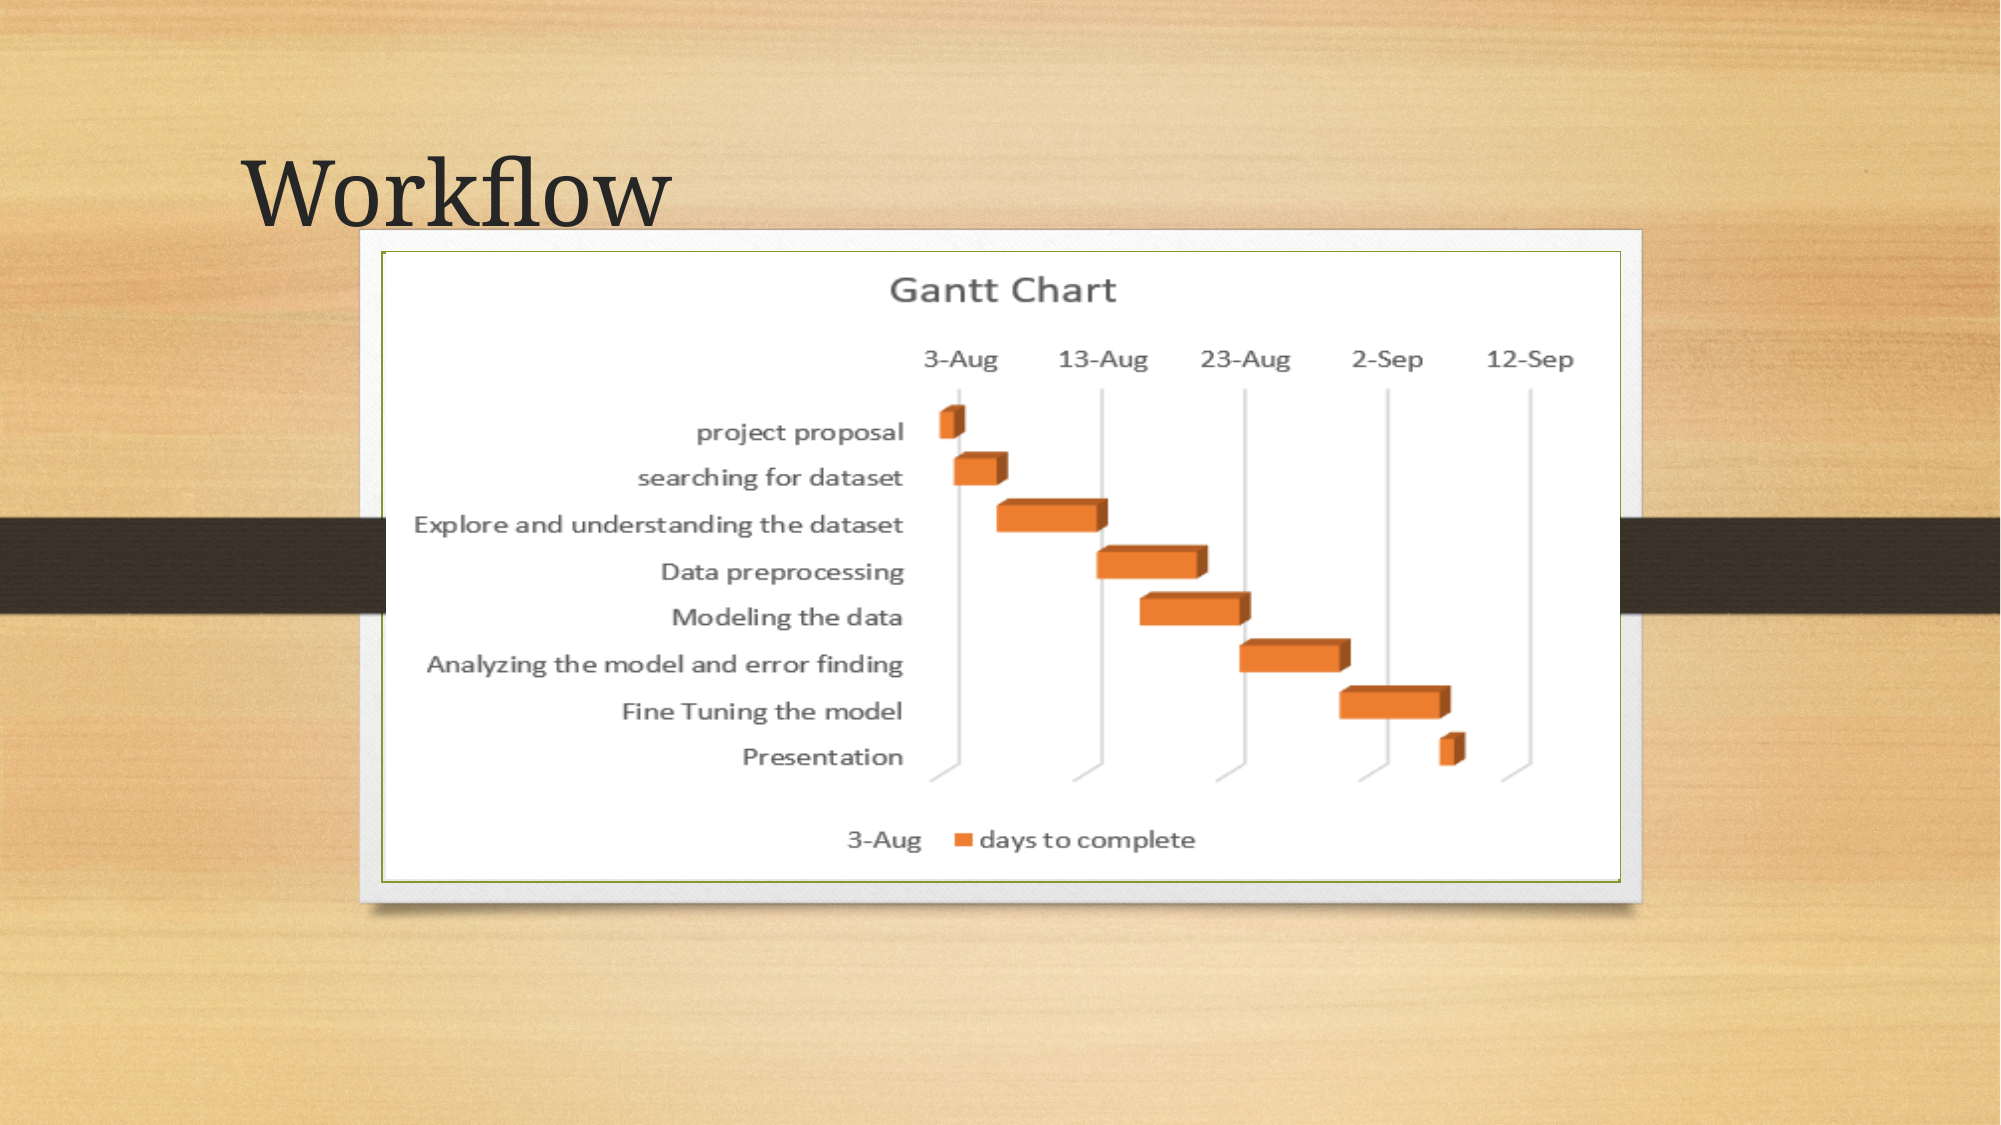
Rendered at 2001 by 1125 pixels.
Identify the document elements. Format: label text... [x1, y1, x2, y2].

title Workflow [225, 138, 1706, 253]
picture [0, 0, 2001, 1125]
